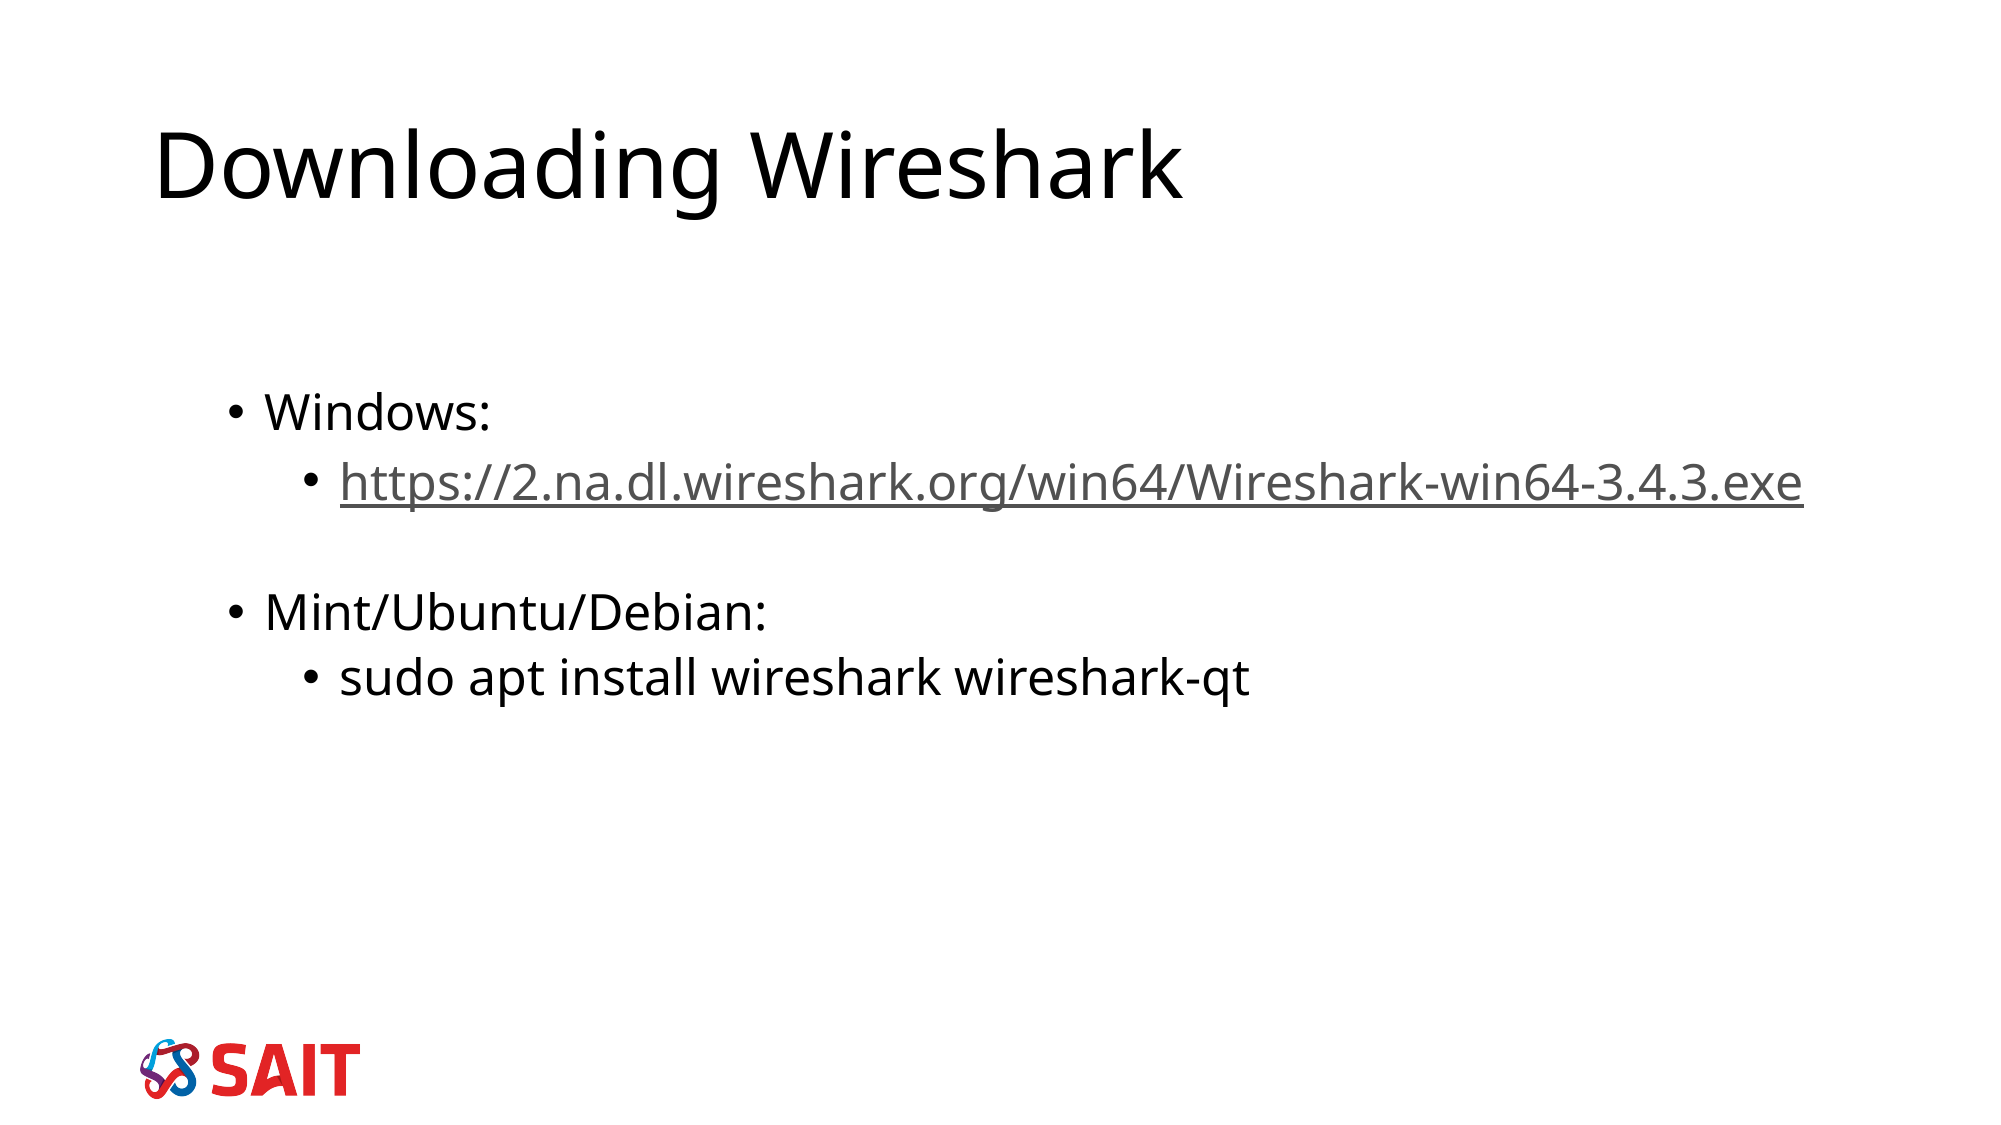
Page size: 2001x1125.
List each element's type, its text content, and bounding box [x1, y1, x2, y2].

text_box Windows: https://2.na.dl.wireshark.org/win64/Wireshark-win64-3.4.3.exe Mint/Ubuntu/Debian: sudo apt install wireshark wireshark-qt [137, 299, 1863, 1014]
picture [114, 1013, 386, 1125]
text_box Downloading Wireshark [137, 59, 1863, 278]
